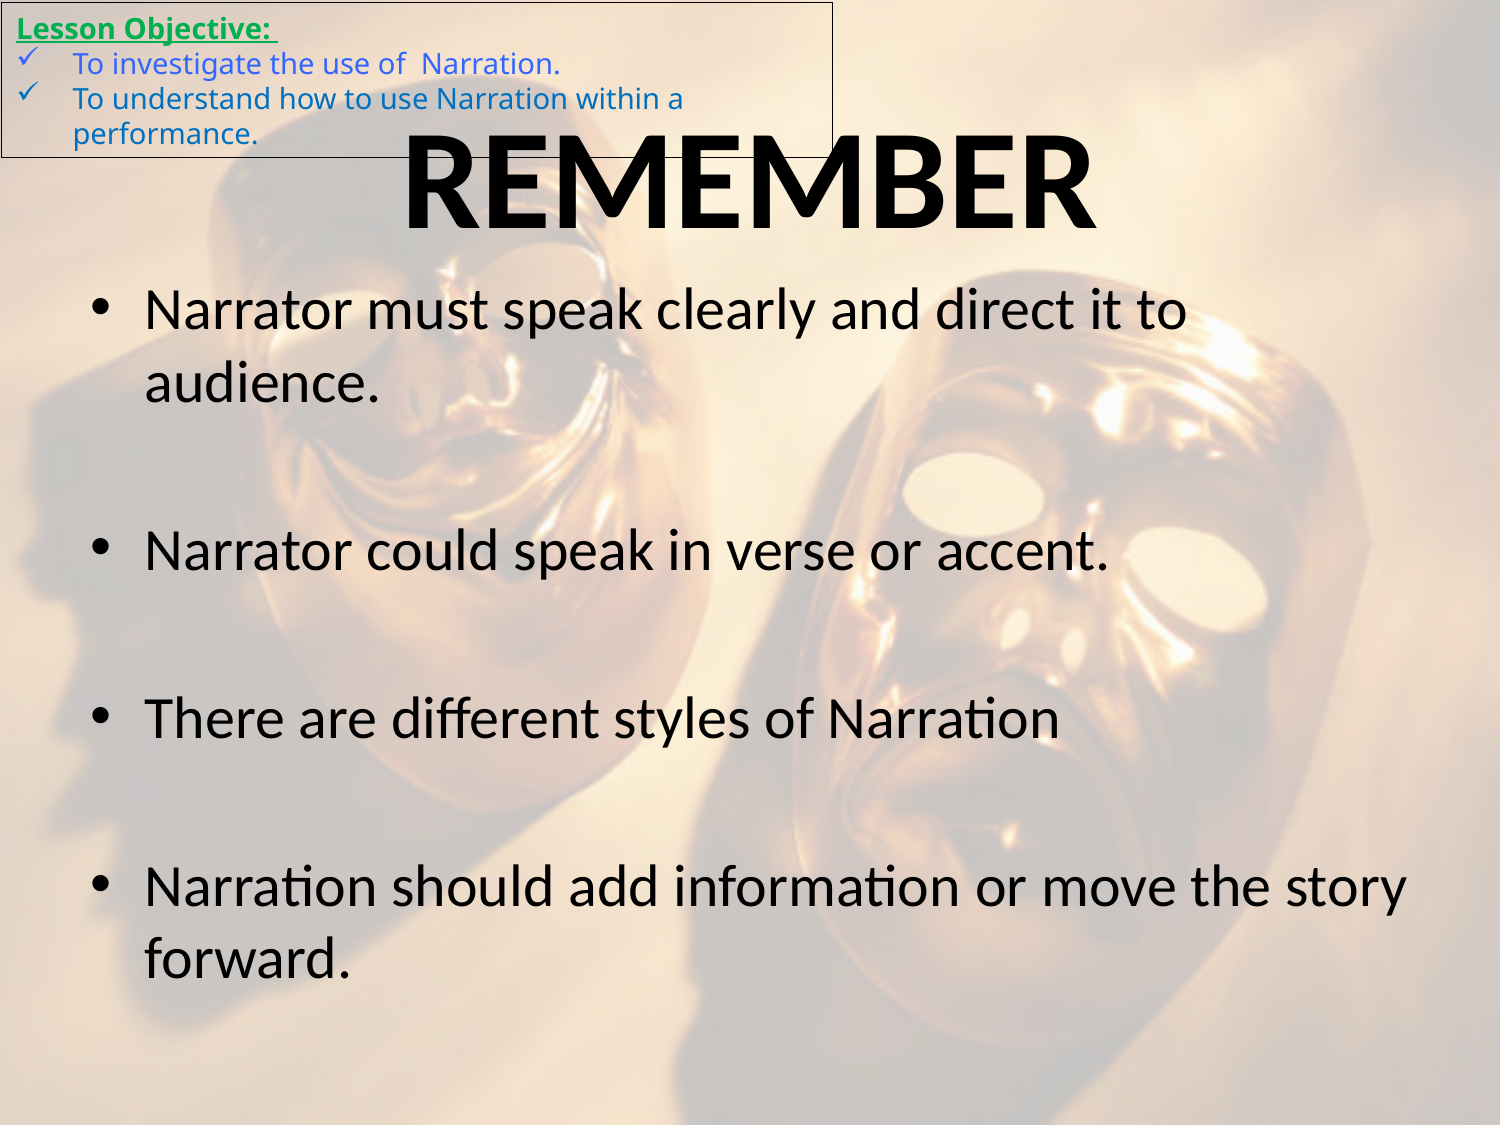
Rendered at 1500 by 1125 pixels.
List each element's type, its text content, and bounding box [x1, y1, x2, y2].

text_box Lesson Objective: To investigate the use of Narration. To understand how to use Narration within a performance. [1, 2, 833, 158]
list Narrator must speak clearly and direct it to audience. Narrator could speak in verse or accent. There are different styles of Narration Narration should add information or move the story forward. [75, 262, 1425, 1005]
title REMEMBER [75, 78, 1425, 262]
